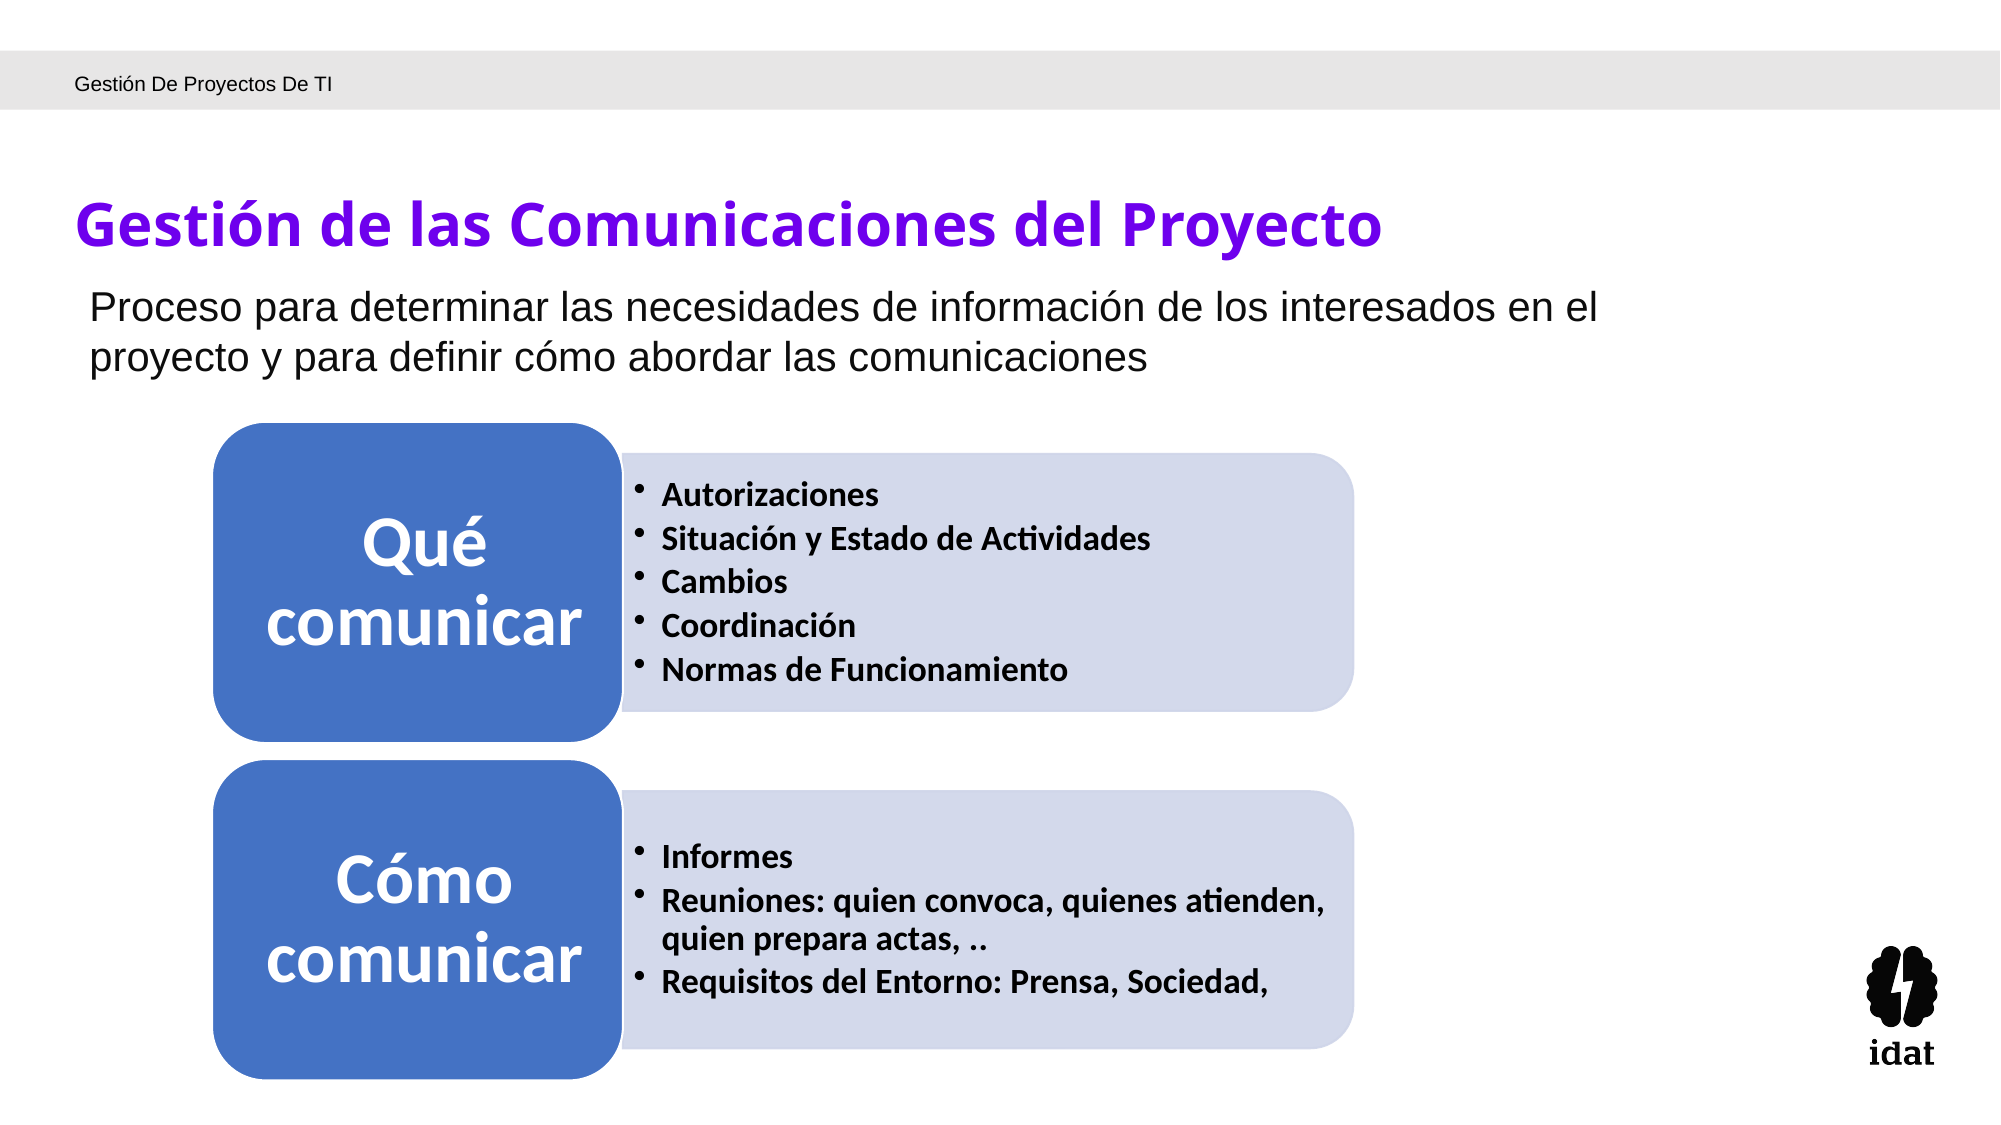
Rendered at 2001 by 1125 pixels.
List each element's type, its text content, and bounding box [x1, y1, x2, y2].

text_box [275, 82, 326, 133]
picture [1866, 946, 1938, 1065]
list Gestión De Proyectos De TI [74, 58, 690, 106]
list Gestión de las Comunicaciones del Proyecto [74, 194, 1393, 271]
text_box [212, 421, 1354, 1081]
text_box Proceso para determinar las necesidades de información de los interesados en el proyecto y para definir cómo abordar las comunicaciones [74, 271, 1709, 697]
